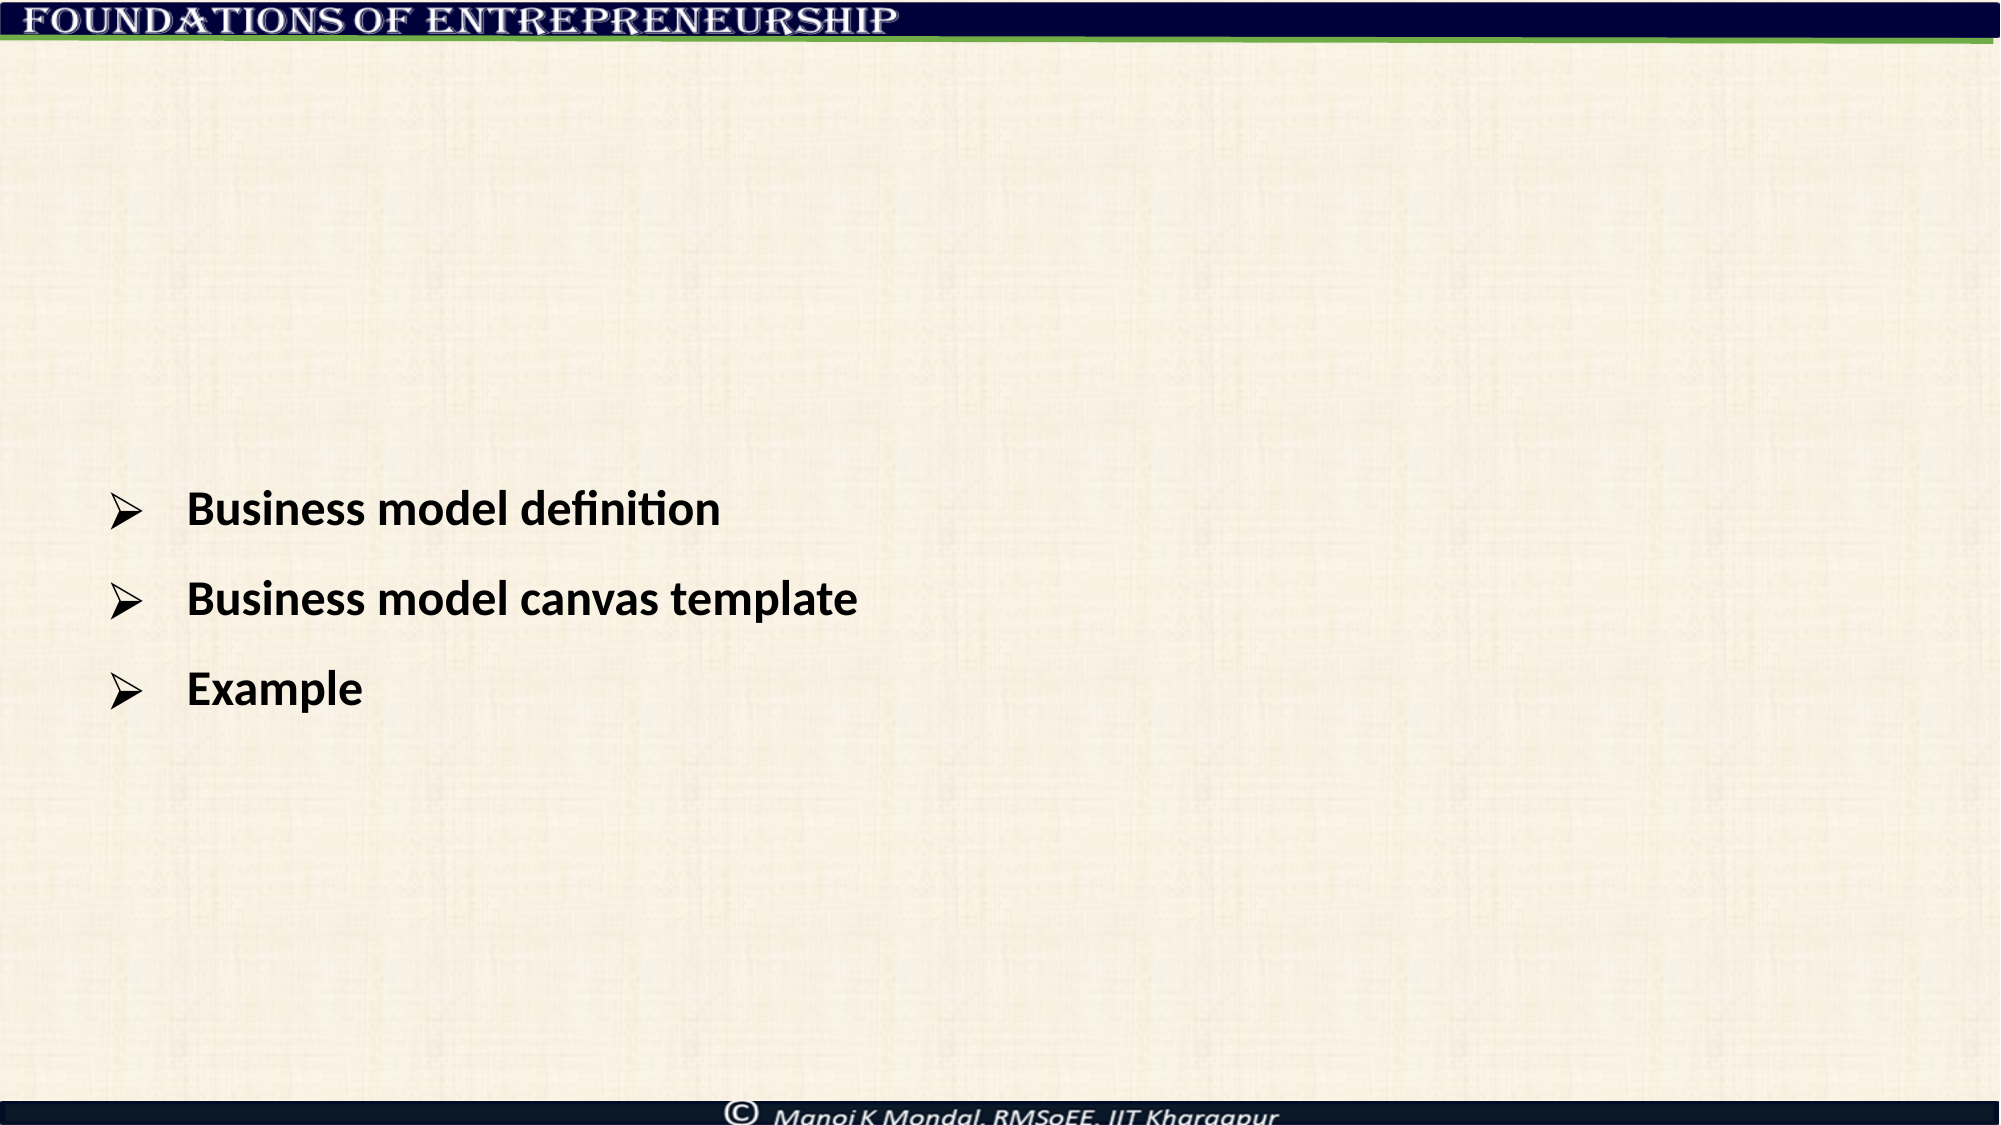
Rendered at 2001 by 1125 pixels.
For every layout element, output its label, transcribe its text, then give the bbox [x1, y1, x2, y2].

picture [0, 1101, 1999, 1125]
picture [0, 0, 2000, 43]
text_box Business model definition Business model canvas template Example [93, 437, 1583, 908]
